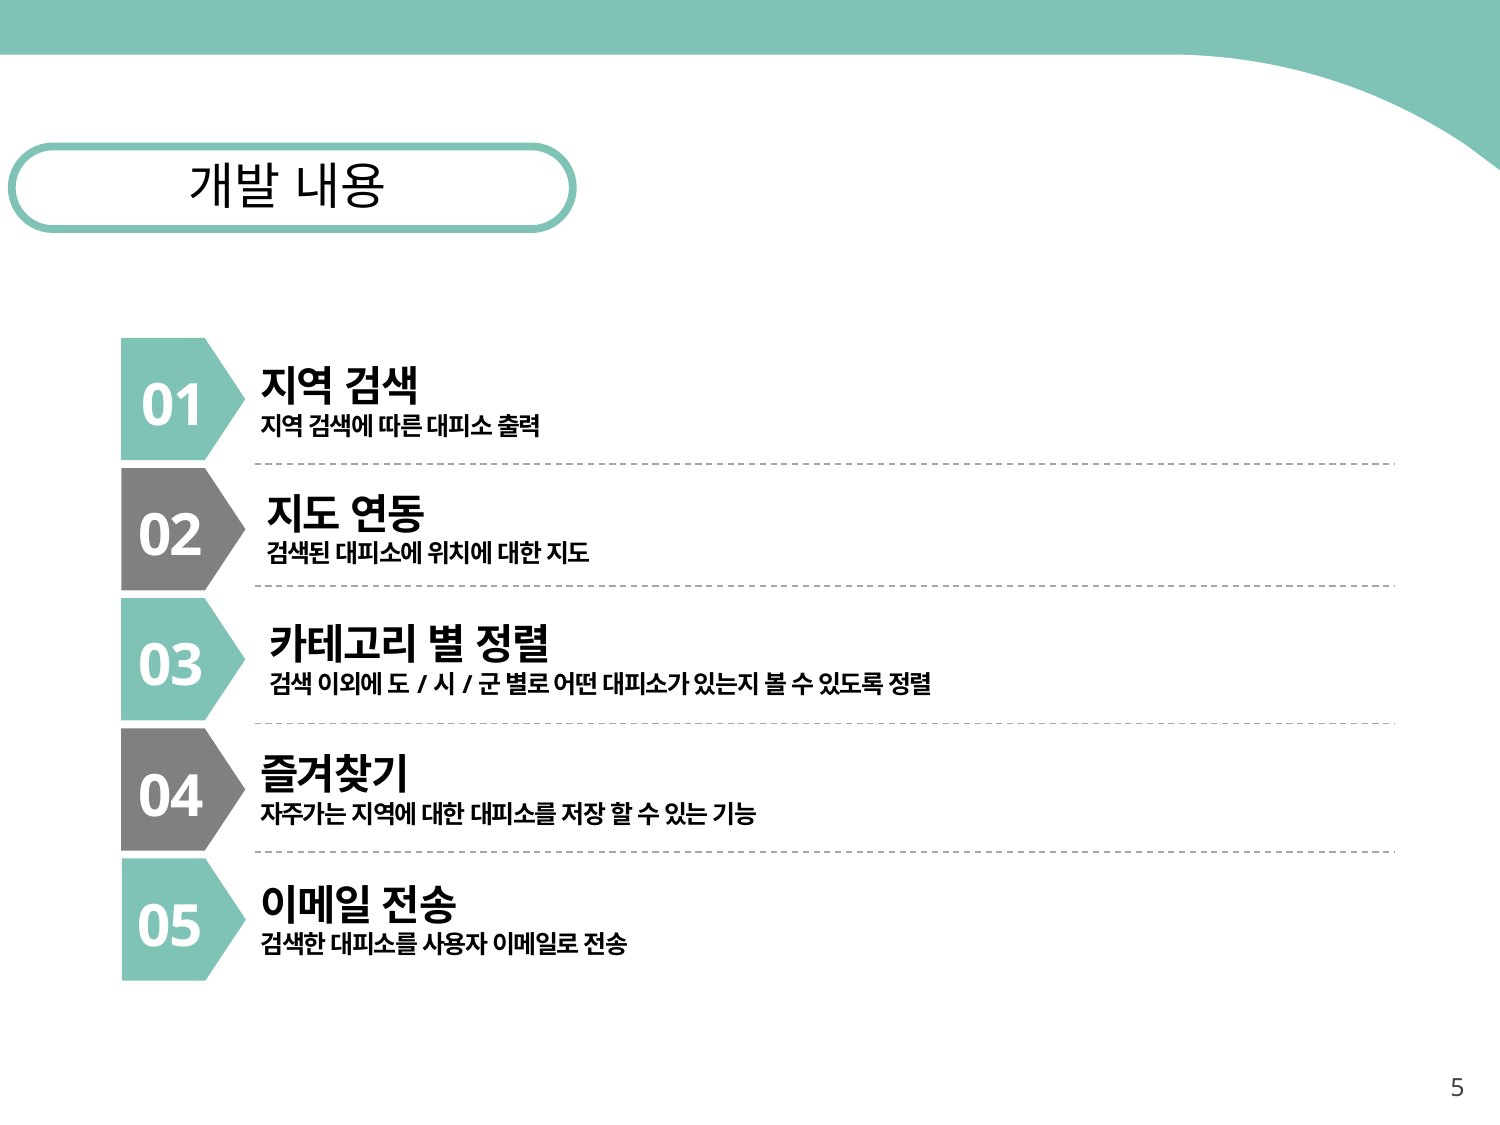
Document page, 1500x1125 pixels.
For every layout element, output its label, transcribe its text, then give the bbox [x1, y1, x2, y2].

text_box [120, 467, 246, 591]
text_box 지역 검색 지역 검색에 따른 대피소 출력 [250, 352, 1393, 448]
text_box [120, 597, 246, 721]
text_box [120, 858, 247, 981]
slide_number 5 [1141, 1064, 1480, 1103]
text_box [120, 337, 246, 461]
text_box 지도 연동 검색된 대피소에 위치에 대한 지도 [251, 480, 1399, 576]
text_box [120, 728, 246, 851]
text_box 카테고리 별 정렬 검색 이외에 도/시/군 별로 어떤 대피소가 있는지 볼 수 있도록 정렬 [254, 610, 1403, 706]
text_box [11, 146, 556, 230]
text_box 이메일 전송 검색한 대피소를 사용자 이메일로 전송 [252, 871, 1394, 966]
text_box 개발 내용 [188, 154, 1438, 221]
text_box 즐겨찾기 자주가는 지역에 대한 대피소를 저장 할 수 있는 기능 [250, 740, 1393, 836]
